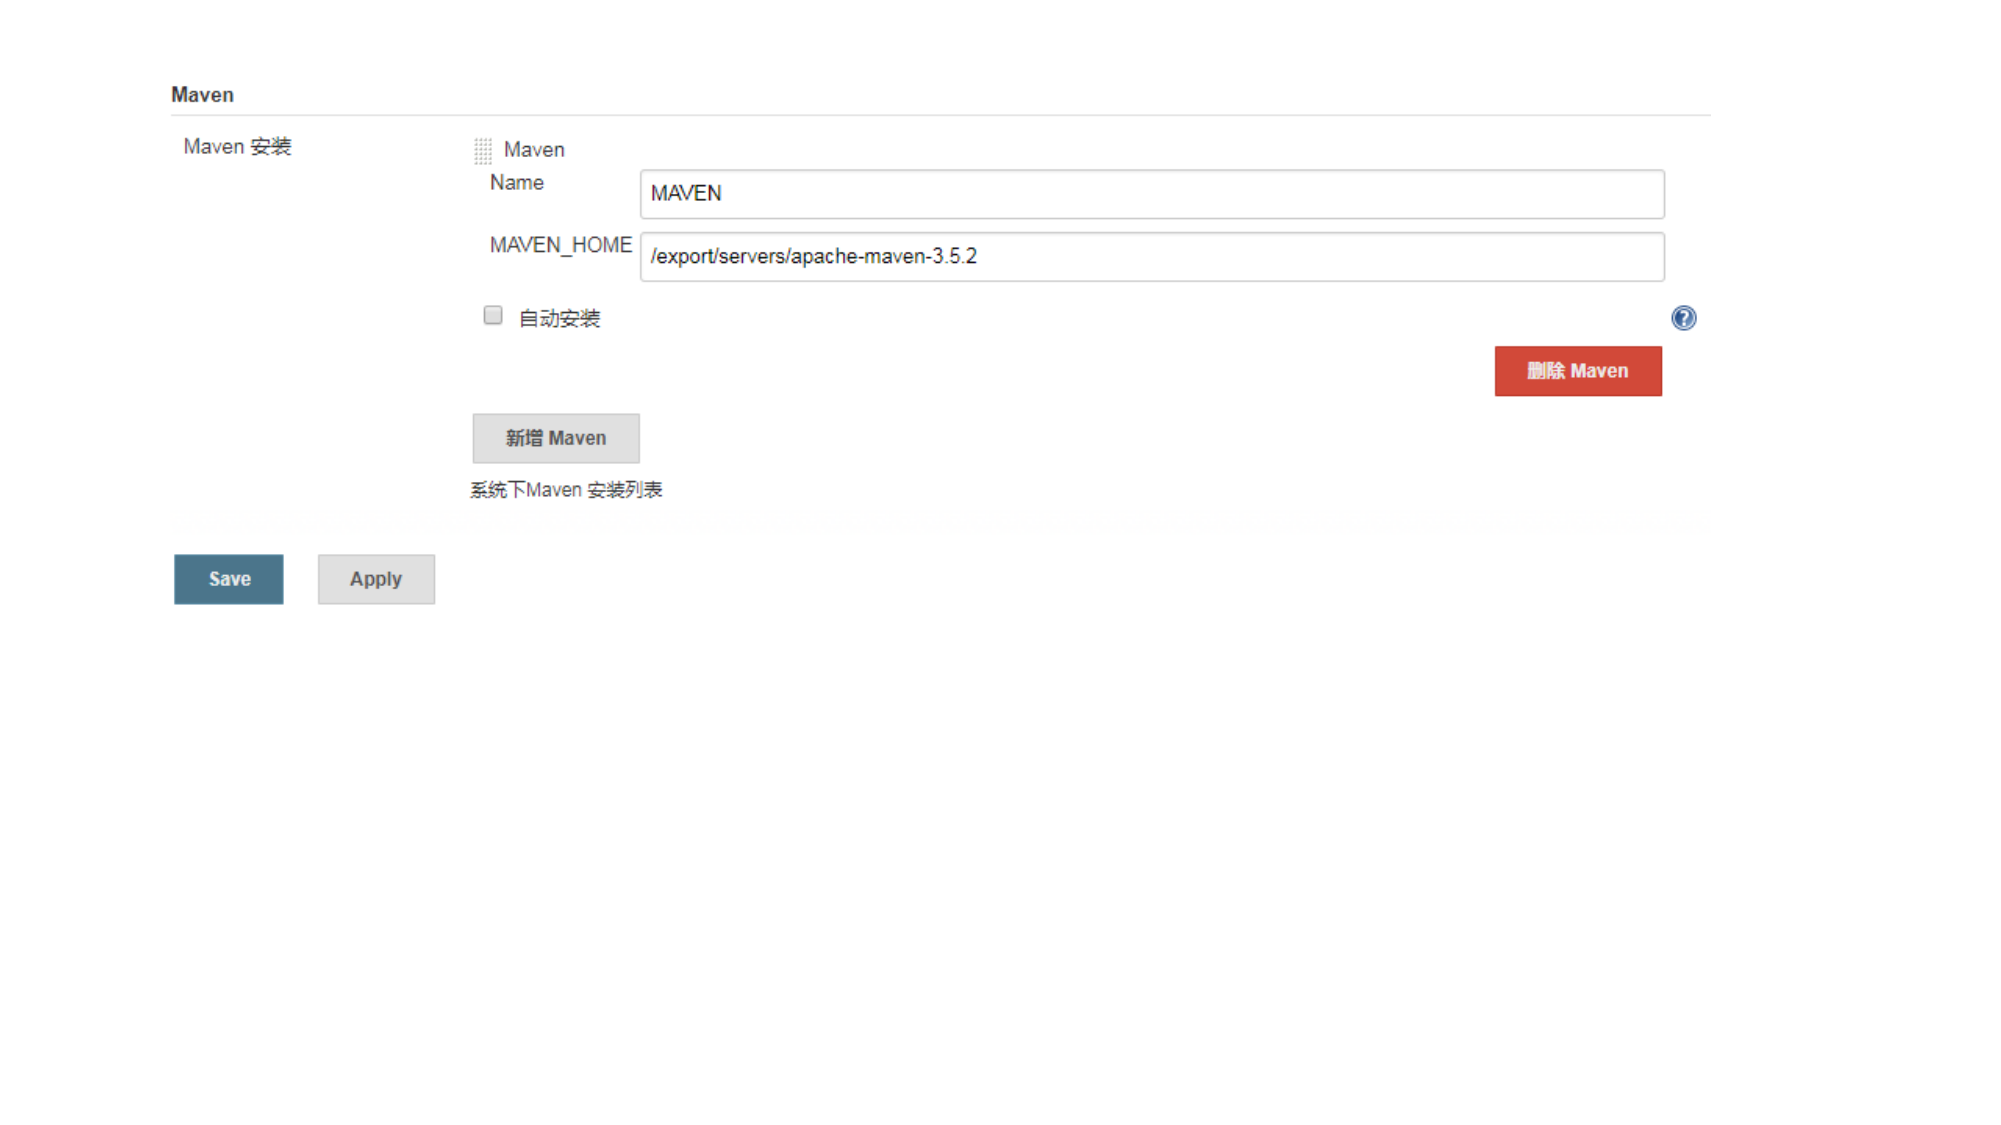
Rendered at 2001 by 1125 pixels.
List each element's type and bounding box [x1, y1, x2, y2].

picture [137, 74, 1711, 622]
